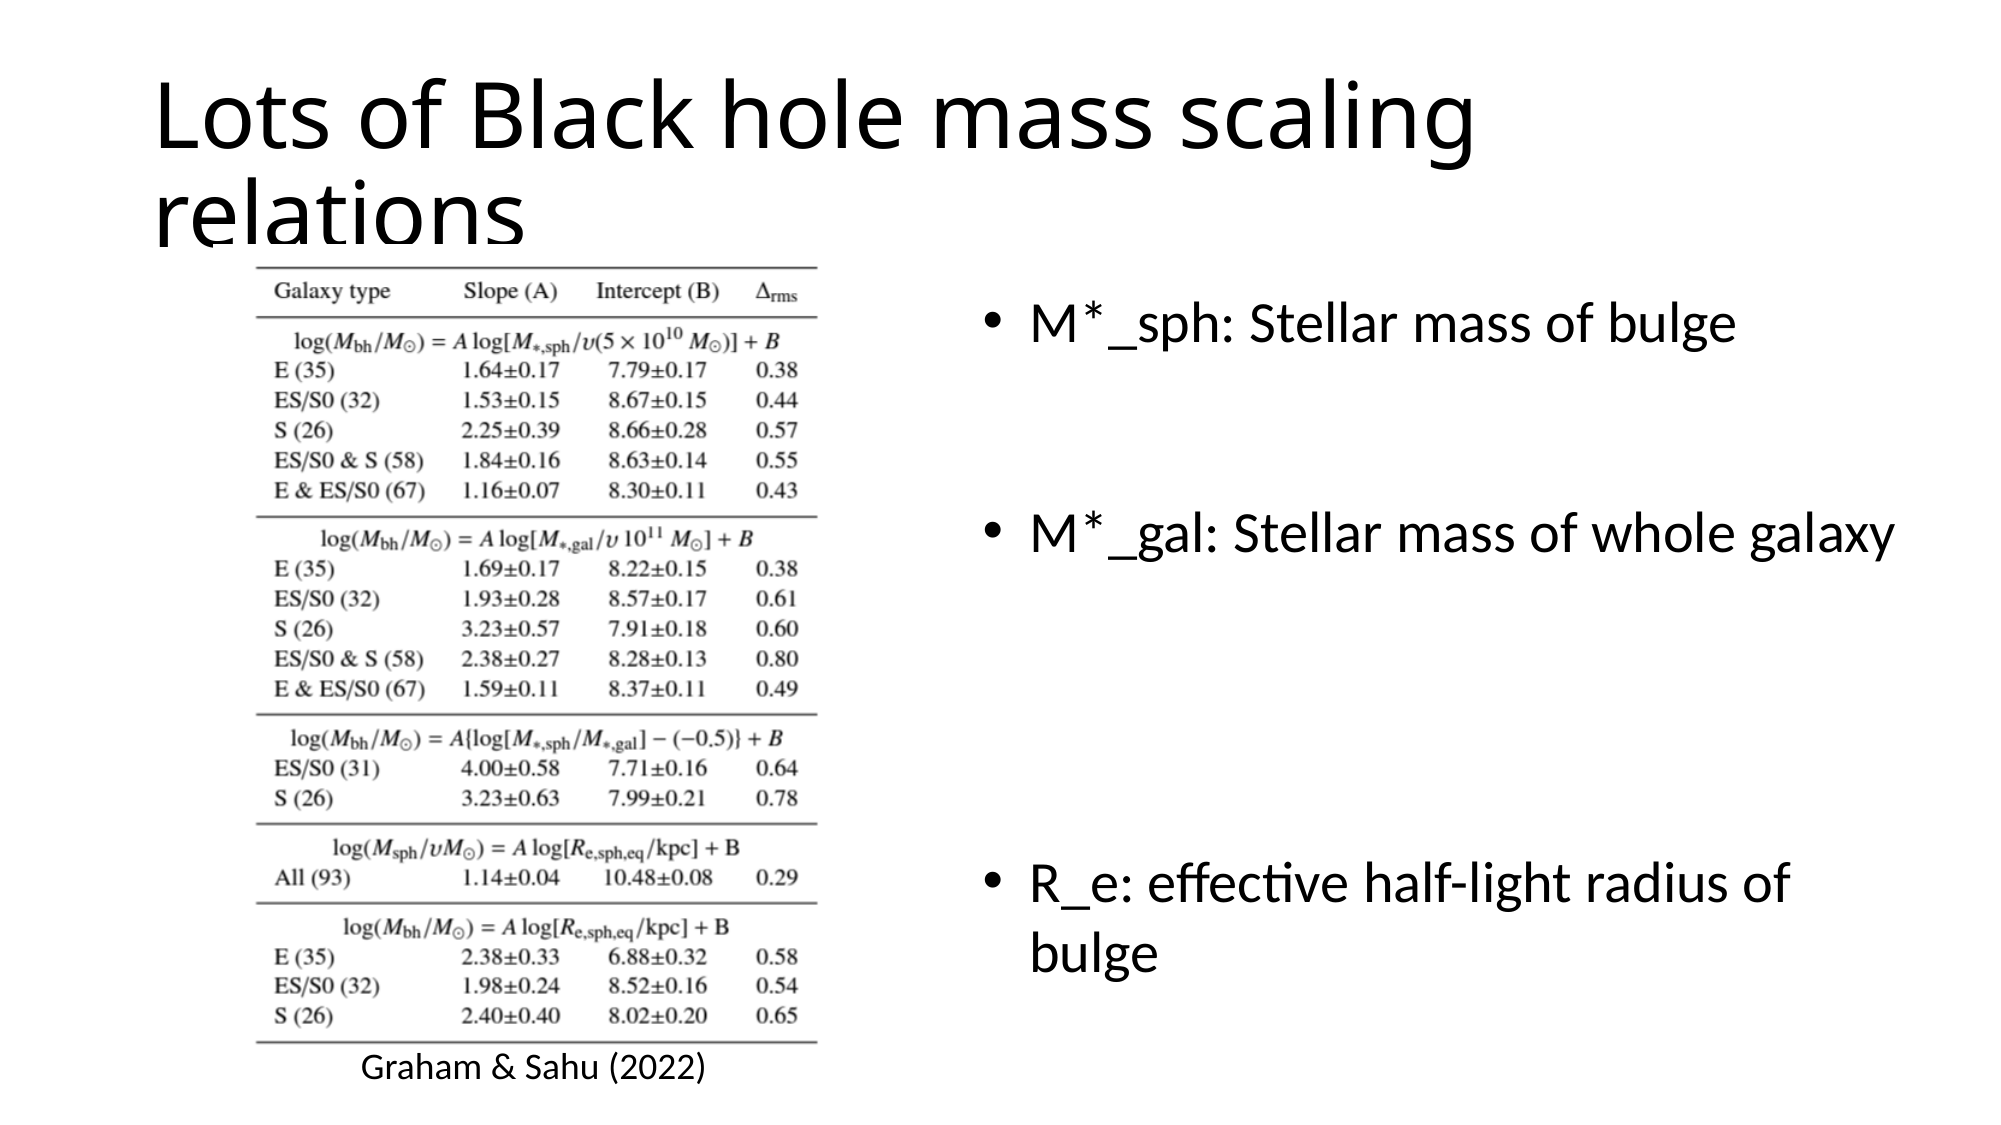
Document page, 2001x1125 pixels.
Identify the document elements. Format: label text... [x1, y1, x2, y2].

text_box Graham & Sahu (2022) [346, 1054, 784, 1095]
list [213, 244, 871, 1054]
text_box M*_sph: Stellar mass of bulge M*_gal: Stellar mass of whole galaxy R_e: effective half-light radius of bulge [968, 277, 1939, 992]
title Lots of Black hole mass scaling relations [137, 59, 1863, 278]
